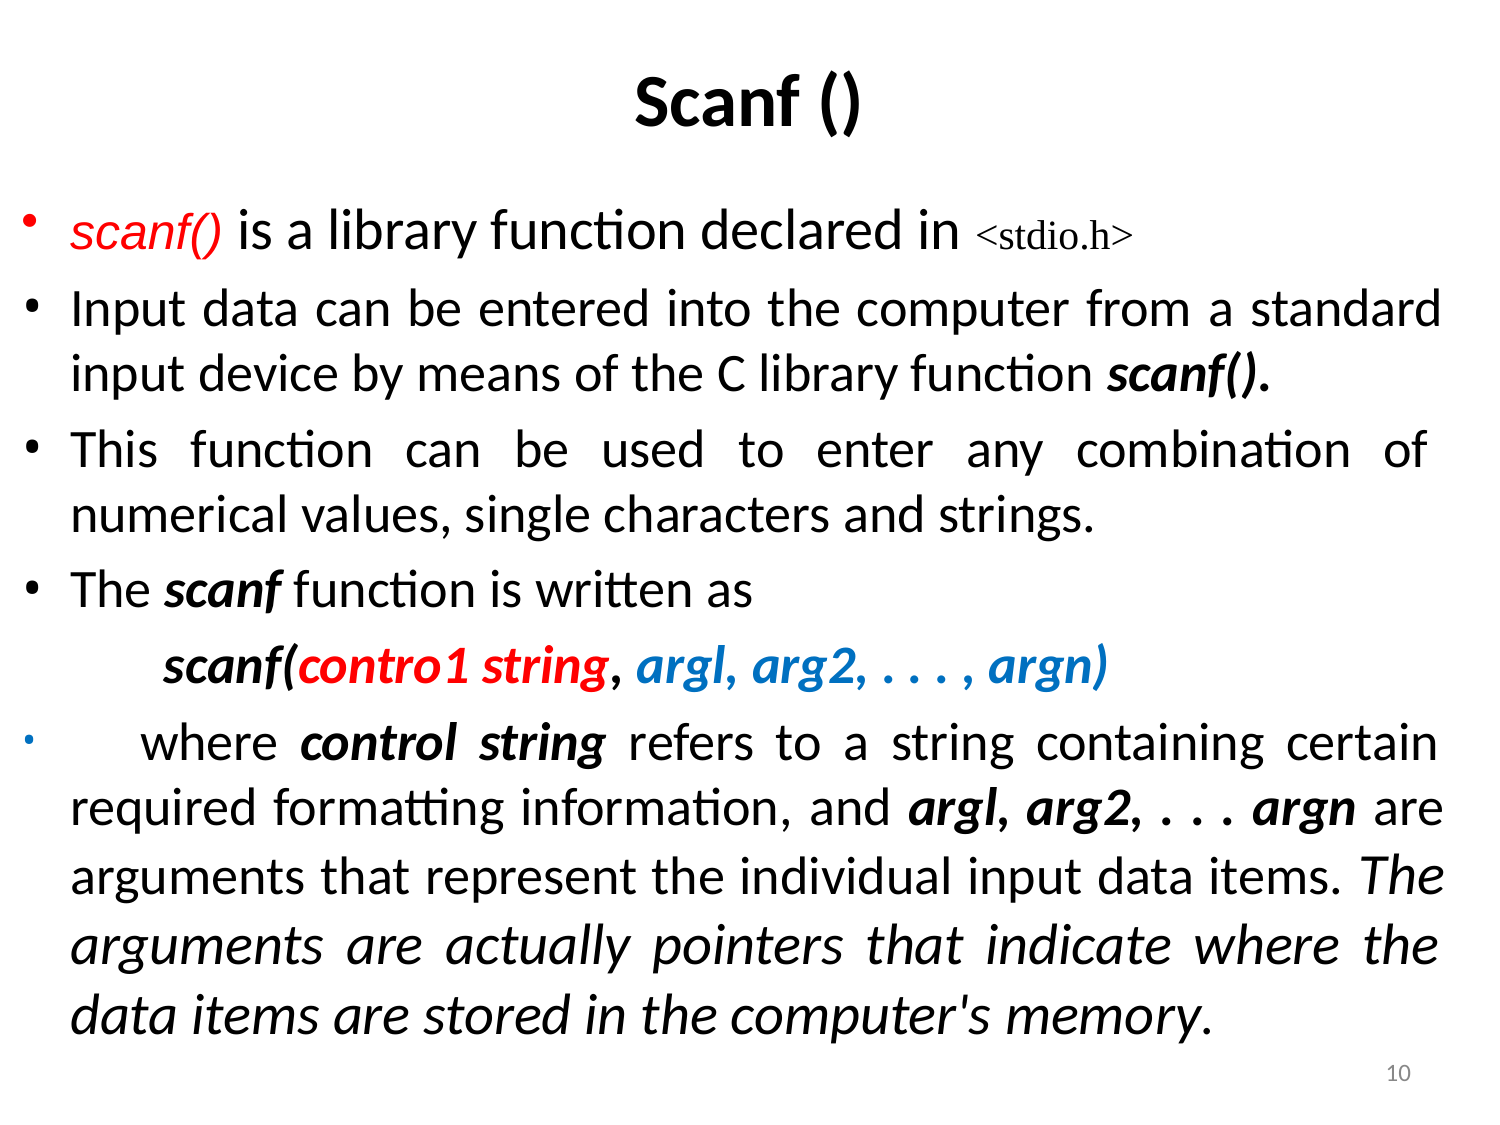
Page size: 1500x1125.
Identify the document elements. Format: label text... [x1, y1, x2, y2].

text_box scanf() is a library function declared in <stdio.h> Input data can be entered into the computer from a standard input device by means of the C library function scanf(). This function can be used to enter any combination of numerical values, single characters and strings. The scanf function is written as scanf(contro1 string, argl, arg2, . . . , argn) where control string refers to a string containing certain required formatting information, and argl, arg2, . . . argn are arguments that represent the individual input data items. The arguments are actually pointers that indicate where the data items are stored in the computer's memory. [19, 177, 1462, 1047]
slide_number 10 [1379, 1060, 1418, 1125]
title Scanf () [632, 48, 868, 177]
